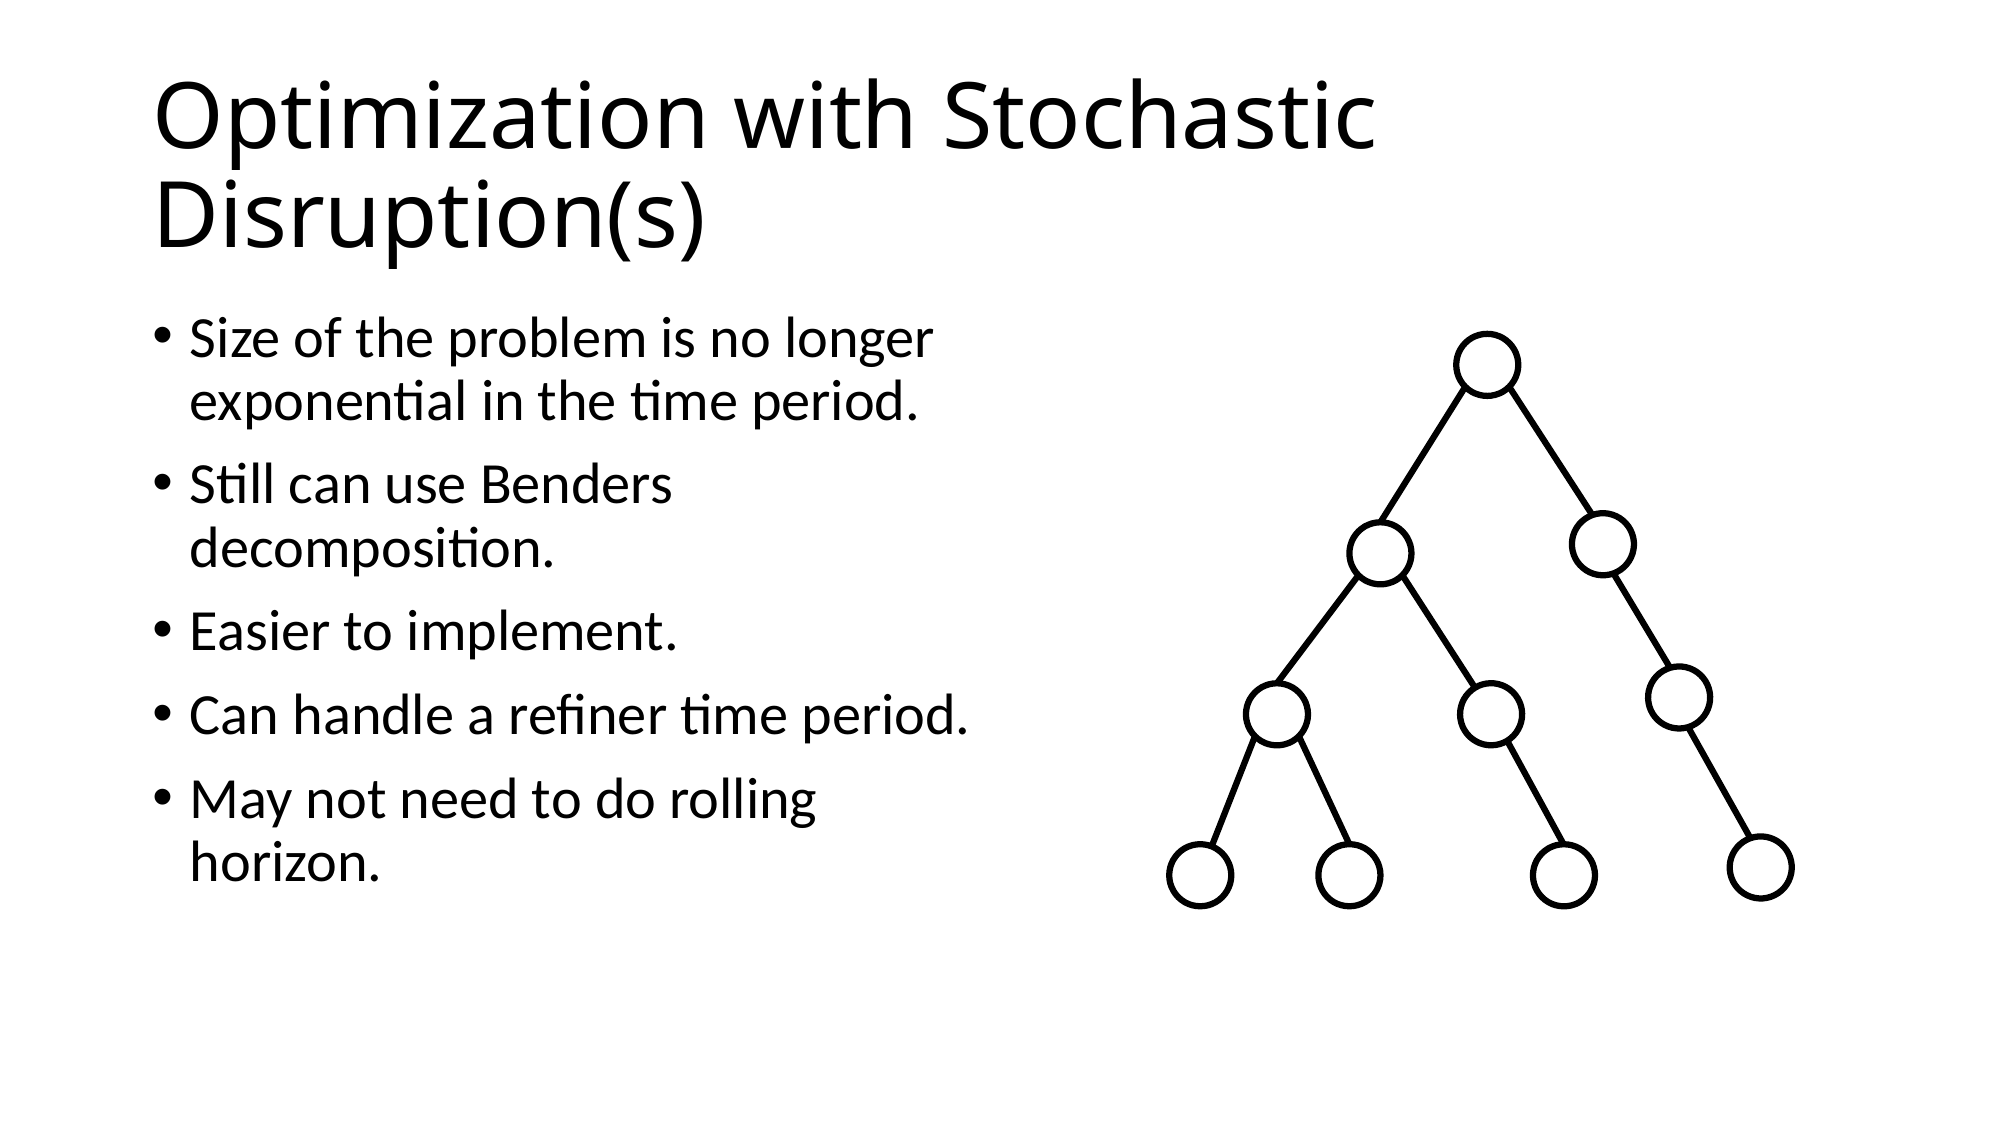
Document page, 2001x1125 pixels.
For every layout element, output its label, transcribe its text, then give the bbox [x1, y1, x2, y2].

text_box [1459, 682, 1524, 747]
title Optimization with Stochastic Disruption(s) [137, 59, 1863, 278]
text_box [1317, 843, 1382, 908]
text_box [1531, 843, 1597, 908]
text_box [1509, 386, 1593, 515]
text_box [1263, 588, 1372, 671]
text_box [1168, 843, 1233, 908]
text_box [1647, 665, 1712, 730]
text_box [1455, 332, 1520, 397]
text_box [1348, 521, 1413, 586]
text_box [1380, 386, 1466, 523]
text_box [1402, 575, 1475, 688]
text_box [1570, 512, 1635, 577]
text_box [1613, 573, 1671, 668]
text_box [1728, 835, 1793, 900]
list Size of the problem is no longer exponential in the time period. Still can use Benders decomposition. Easier to implement. Can handle a refiner time period. May not need to do rolling horizon. [137, 299, 988, 1014]
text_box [1200, 695, 1362, 833]
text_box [1688, 727, 1751, 839]
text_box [1507, 740, 1564, 845]
